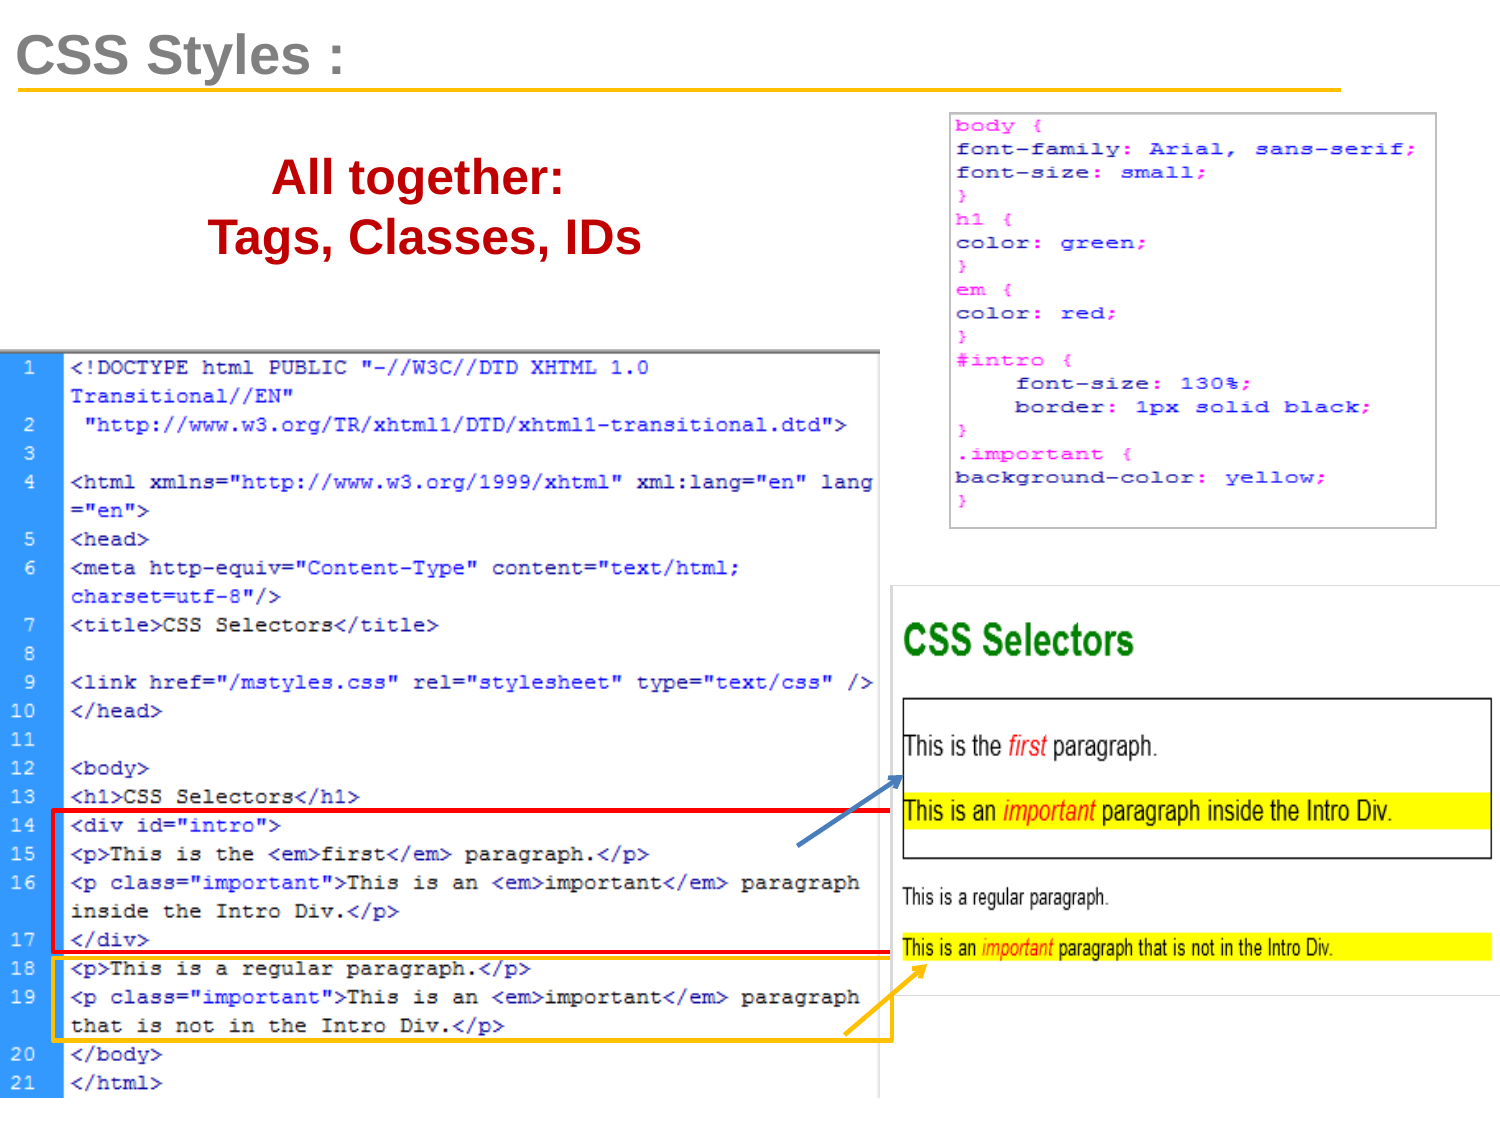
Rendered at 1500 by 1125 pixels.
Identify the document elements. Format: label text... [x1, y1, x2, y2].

title CSS Styles : [0, 0, 1350, 104]
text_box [796, 774, 904, 847]
picture [950, 113, 1436, 528]
text_box All together: Tags, Classes, IDs [64, 137, 786, 272]
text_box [844, 963, 928, 1036]
picture [0, 349, 881, 1098]
picture [891, 585, 1500, 995]
